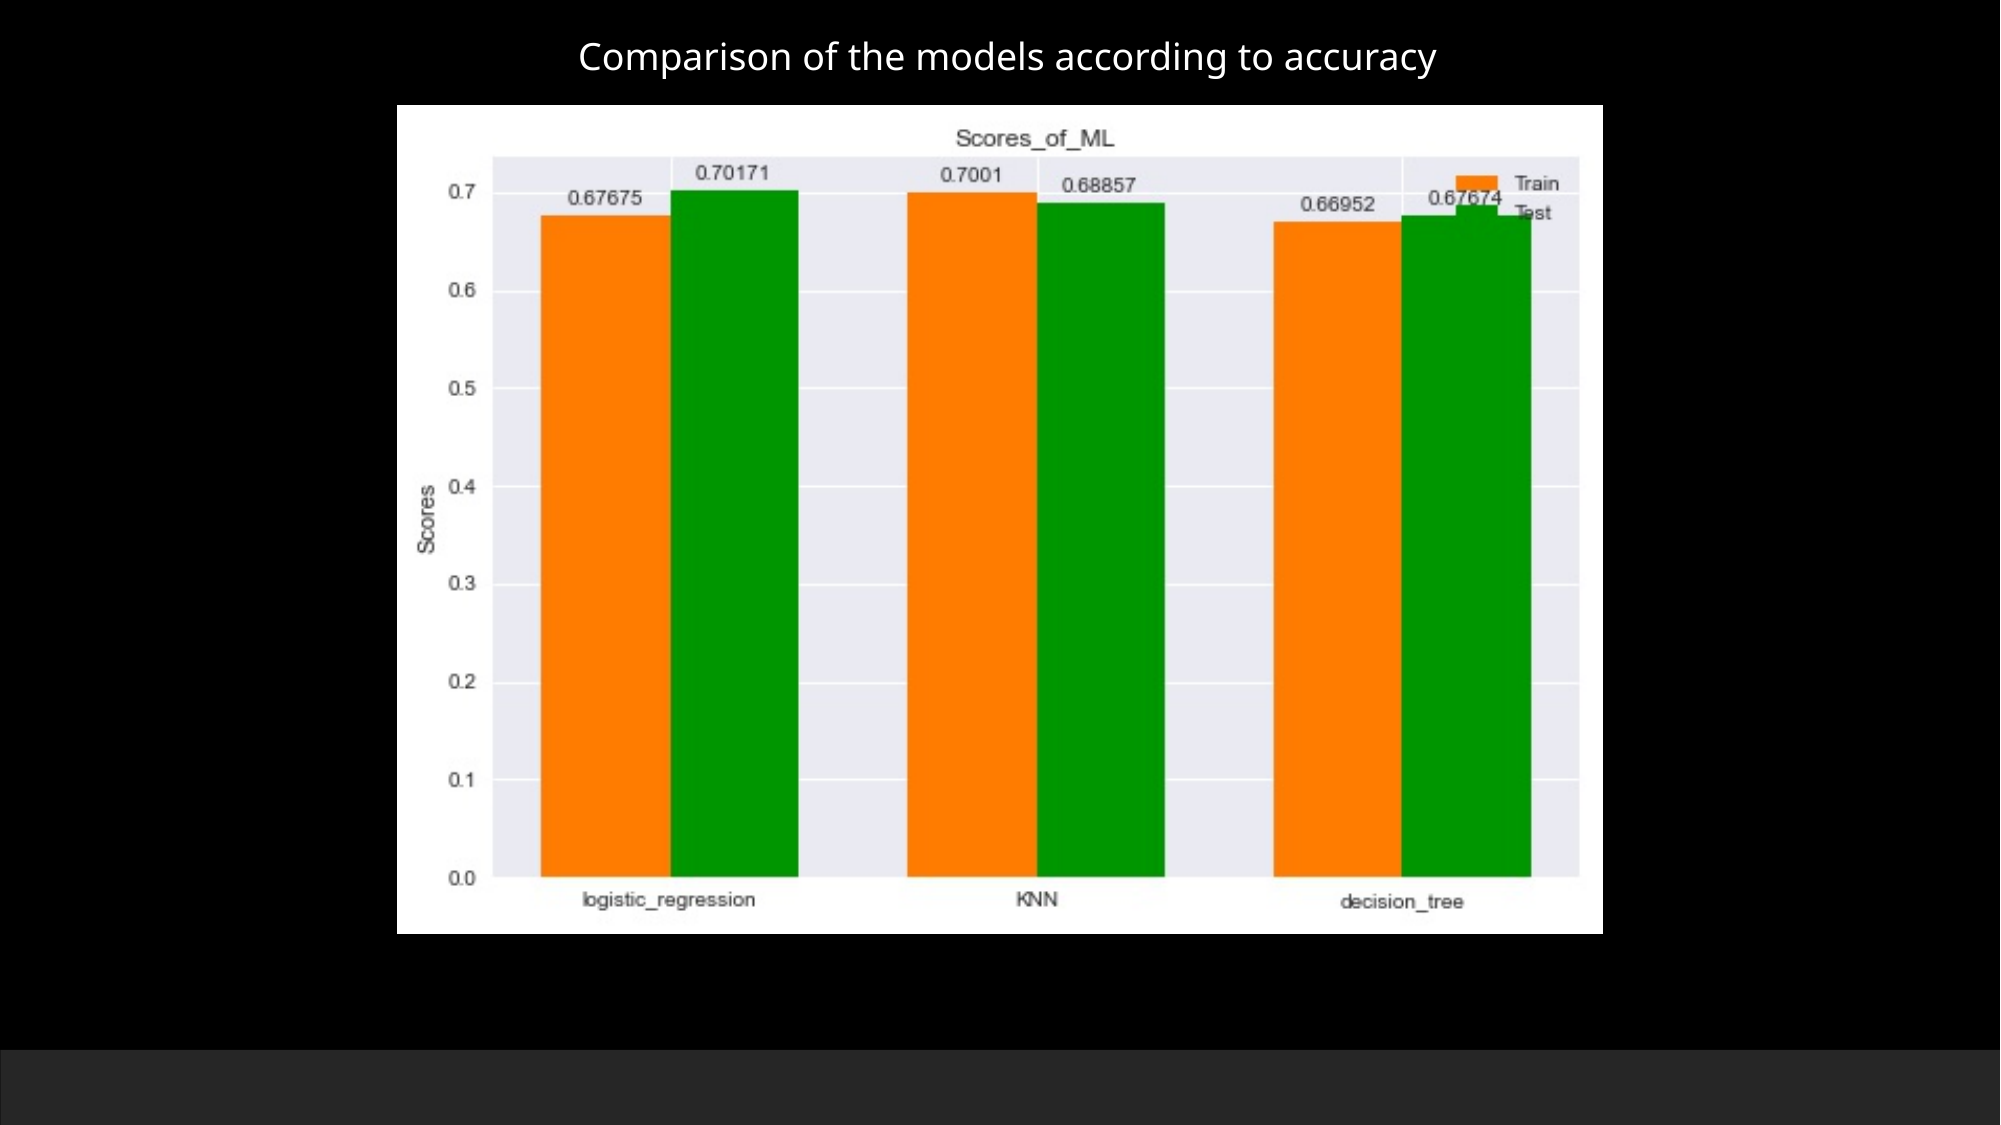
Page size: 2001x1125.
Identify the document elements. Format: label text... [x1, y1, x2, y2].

text_box Comparison of the models according to accuracy [563, 0, 2000, 356]
picture [396, 104, 1603, 935]
